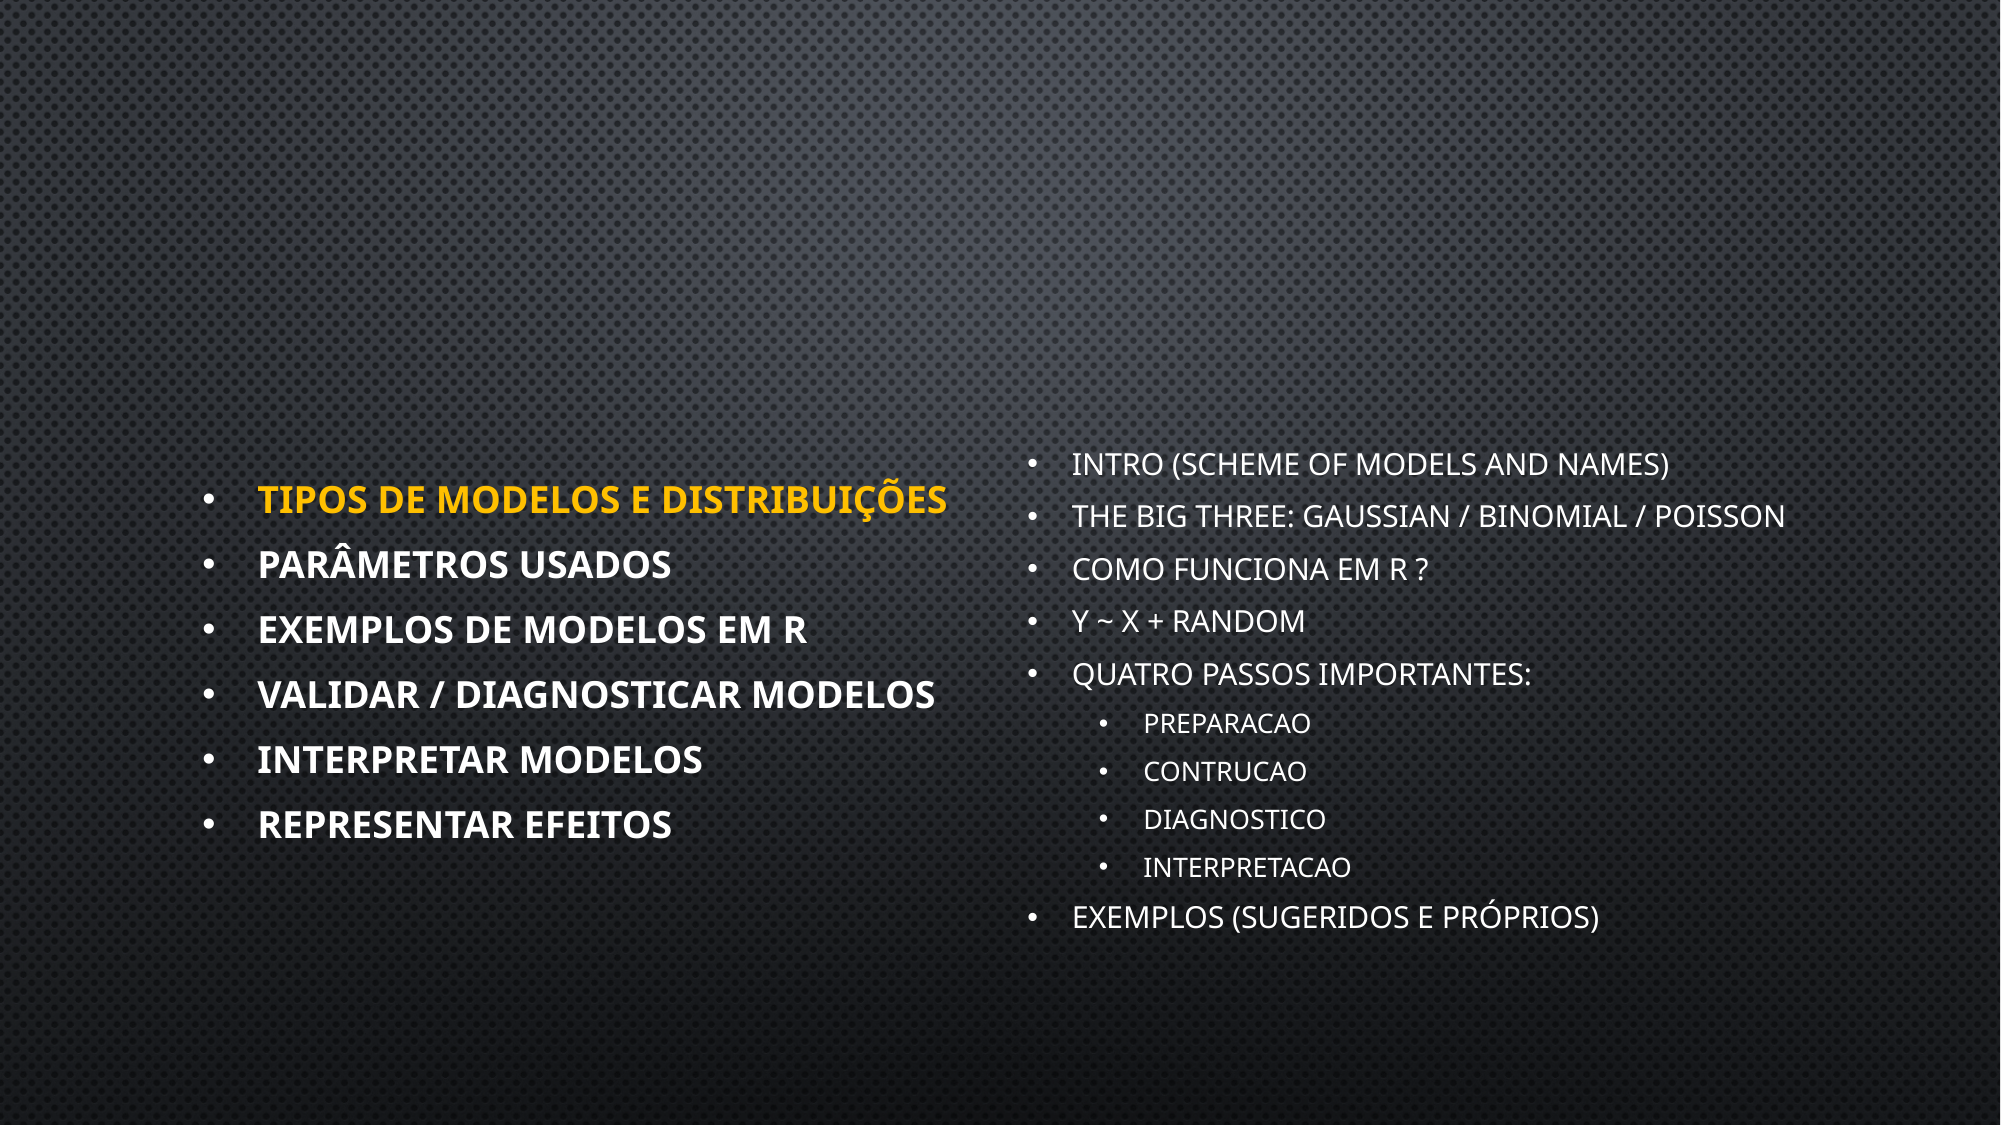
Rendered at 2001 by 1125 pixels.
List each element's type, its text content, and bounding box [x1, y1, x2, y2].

list Tipos de modelos e distribuições Parâmetros usados Exemplos de modelos em R Validar / diagnosticar modelos Interpretar modelos Representar efeitos [187, 437, 988, 950]
list Intro (scheme of models and names) The big three: gaussian / binomial / Poisson Como funciona em r ? Y ~ x + random Quatro passos importantes: Preparacao Contrucao Diagnostico interpretacao exemplos (sugeridos e próprios) [1012, 437, 1813, 950]
